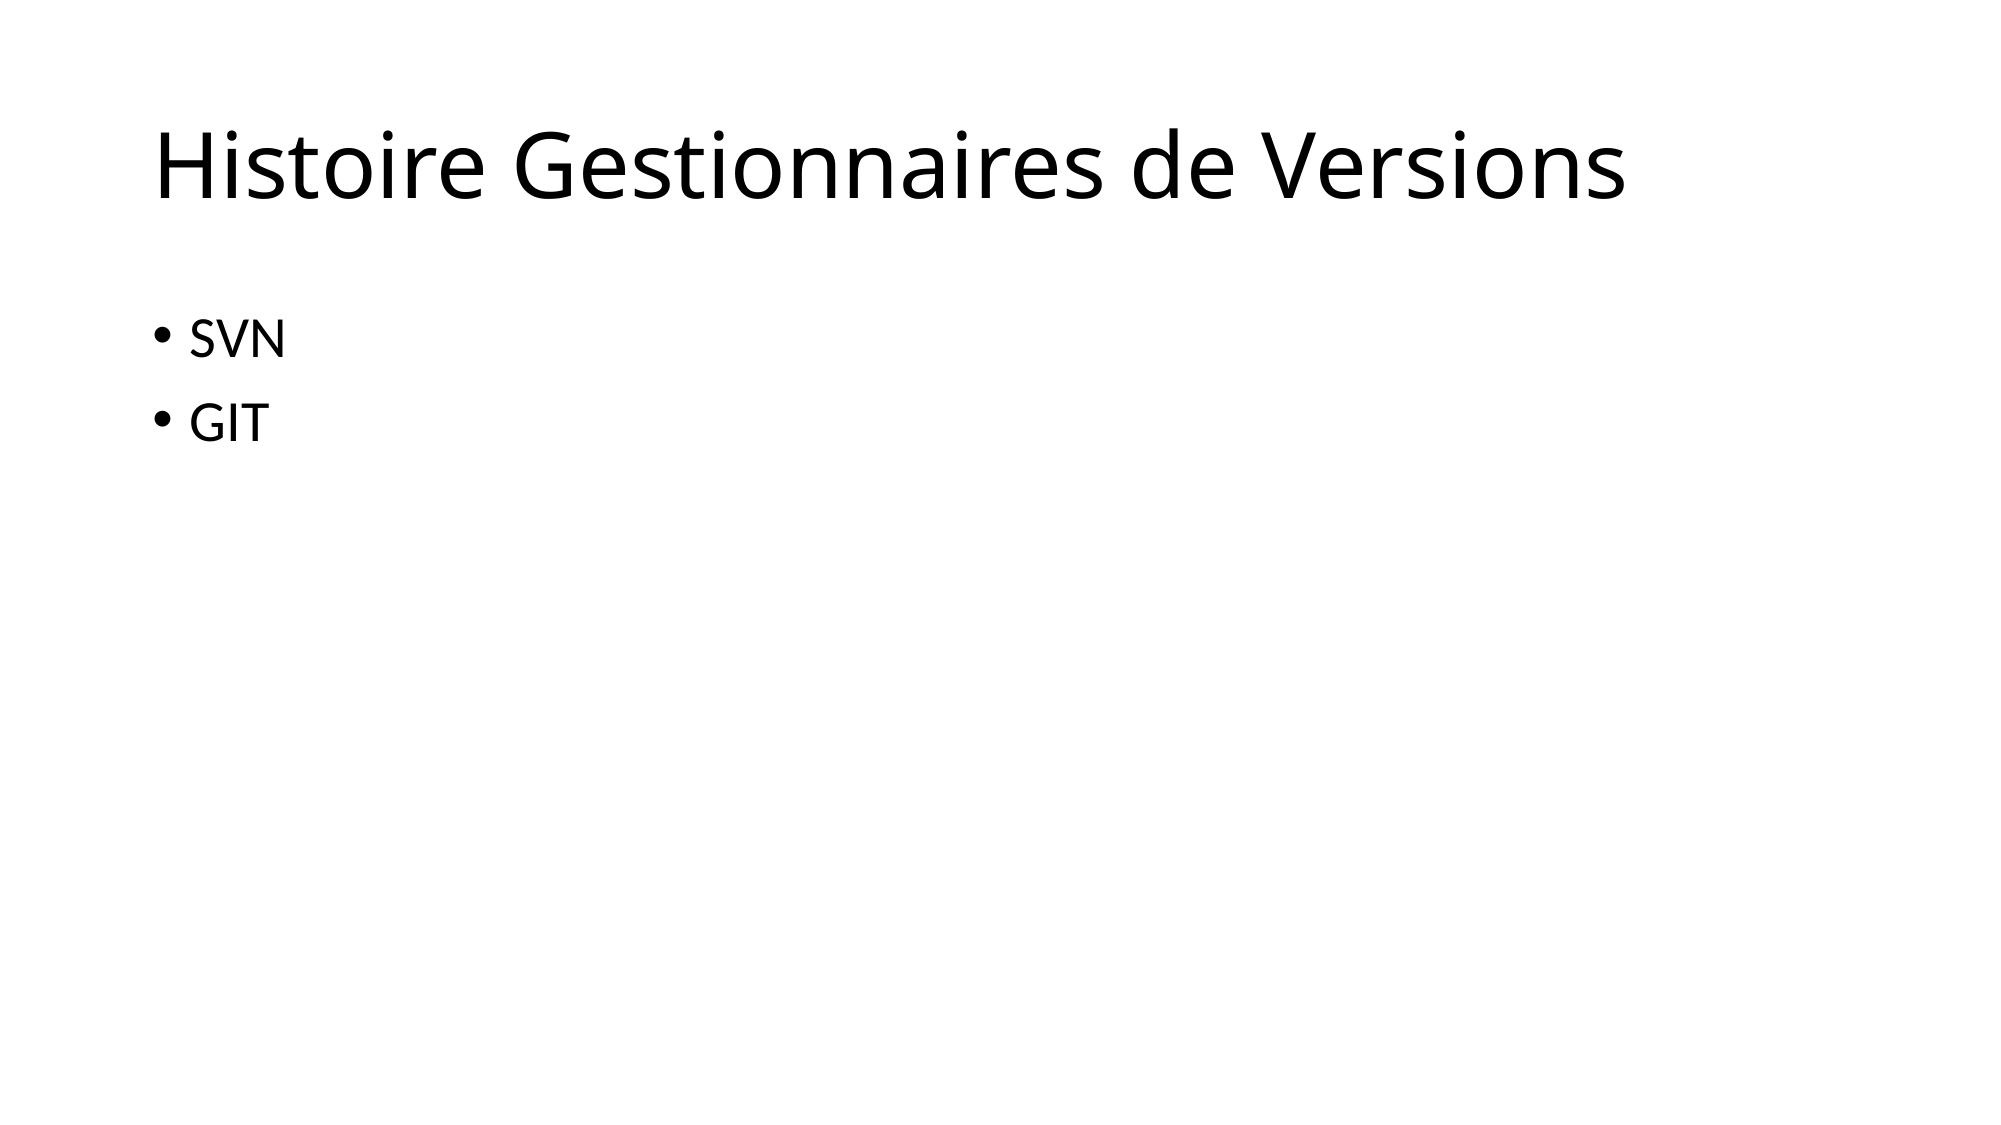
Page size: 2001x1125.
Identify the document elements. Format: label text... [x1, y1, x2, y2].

title Histoire Gestionnaires de Versions [137, 59, 1863, 278]
list SVN GIT [137, 299, 1863, 1014]
